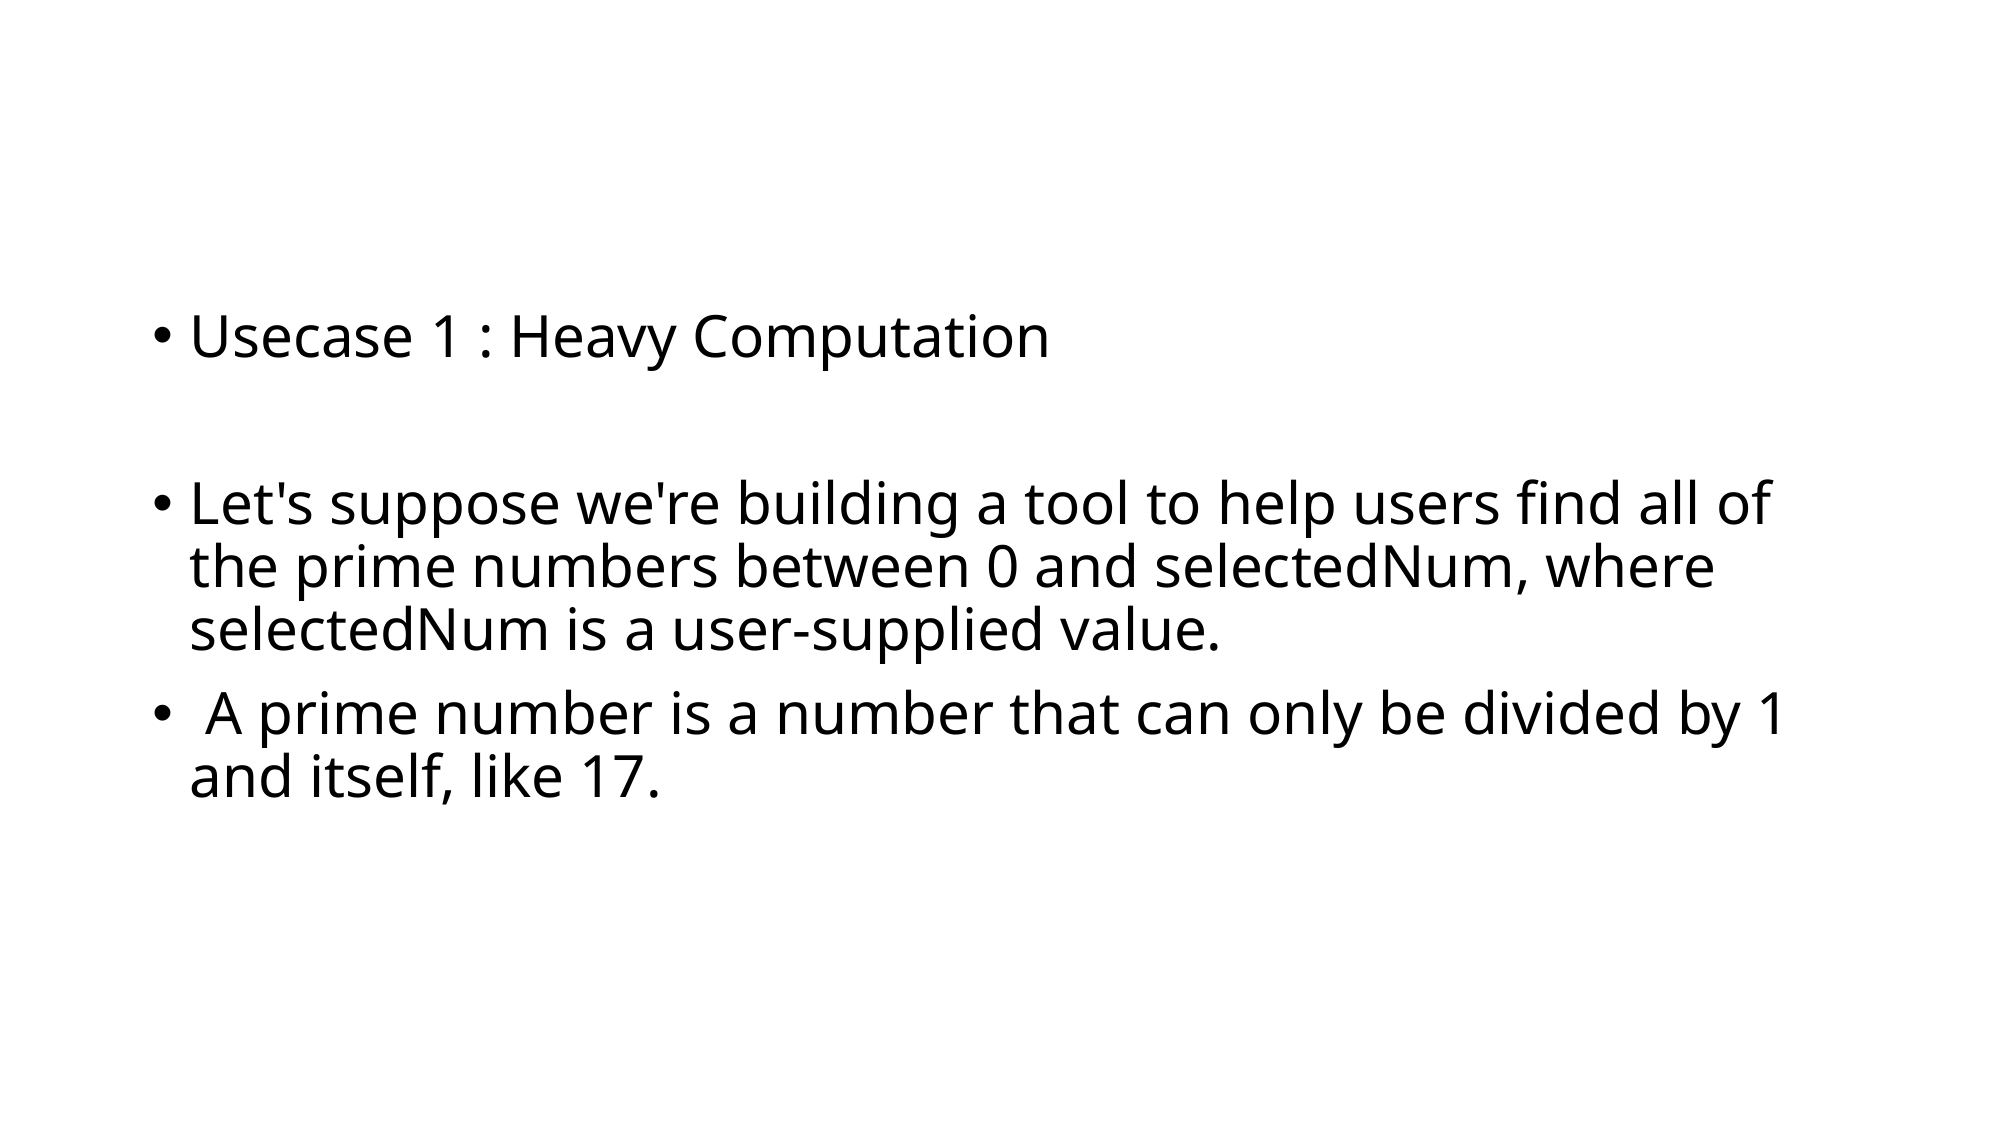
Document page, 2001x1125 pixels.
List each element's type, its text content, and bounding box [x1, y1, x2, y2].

list Usecase 1 : Heavy Computation Let's suppose we're building a tool to help users find all of the prime numbers between 0 and selectedNum, where selectedNum is a user-supplied value. A prime number is a number that can only be divided by 1 and itself, like 17. [137, 299, 1863, 1014]
